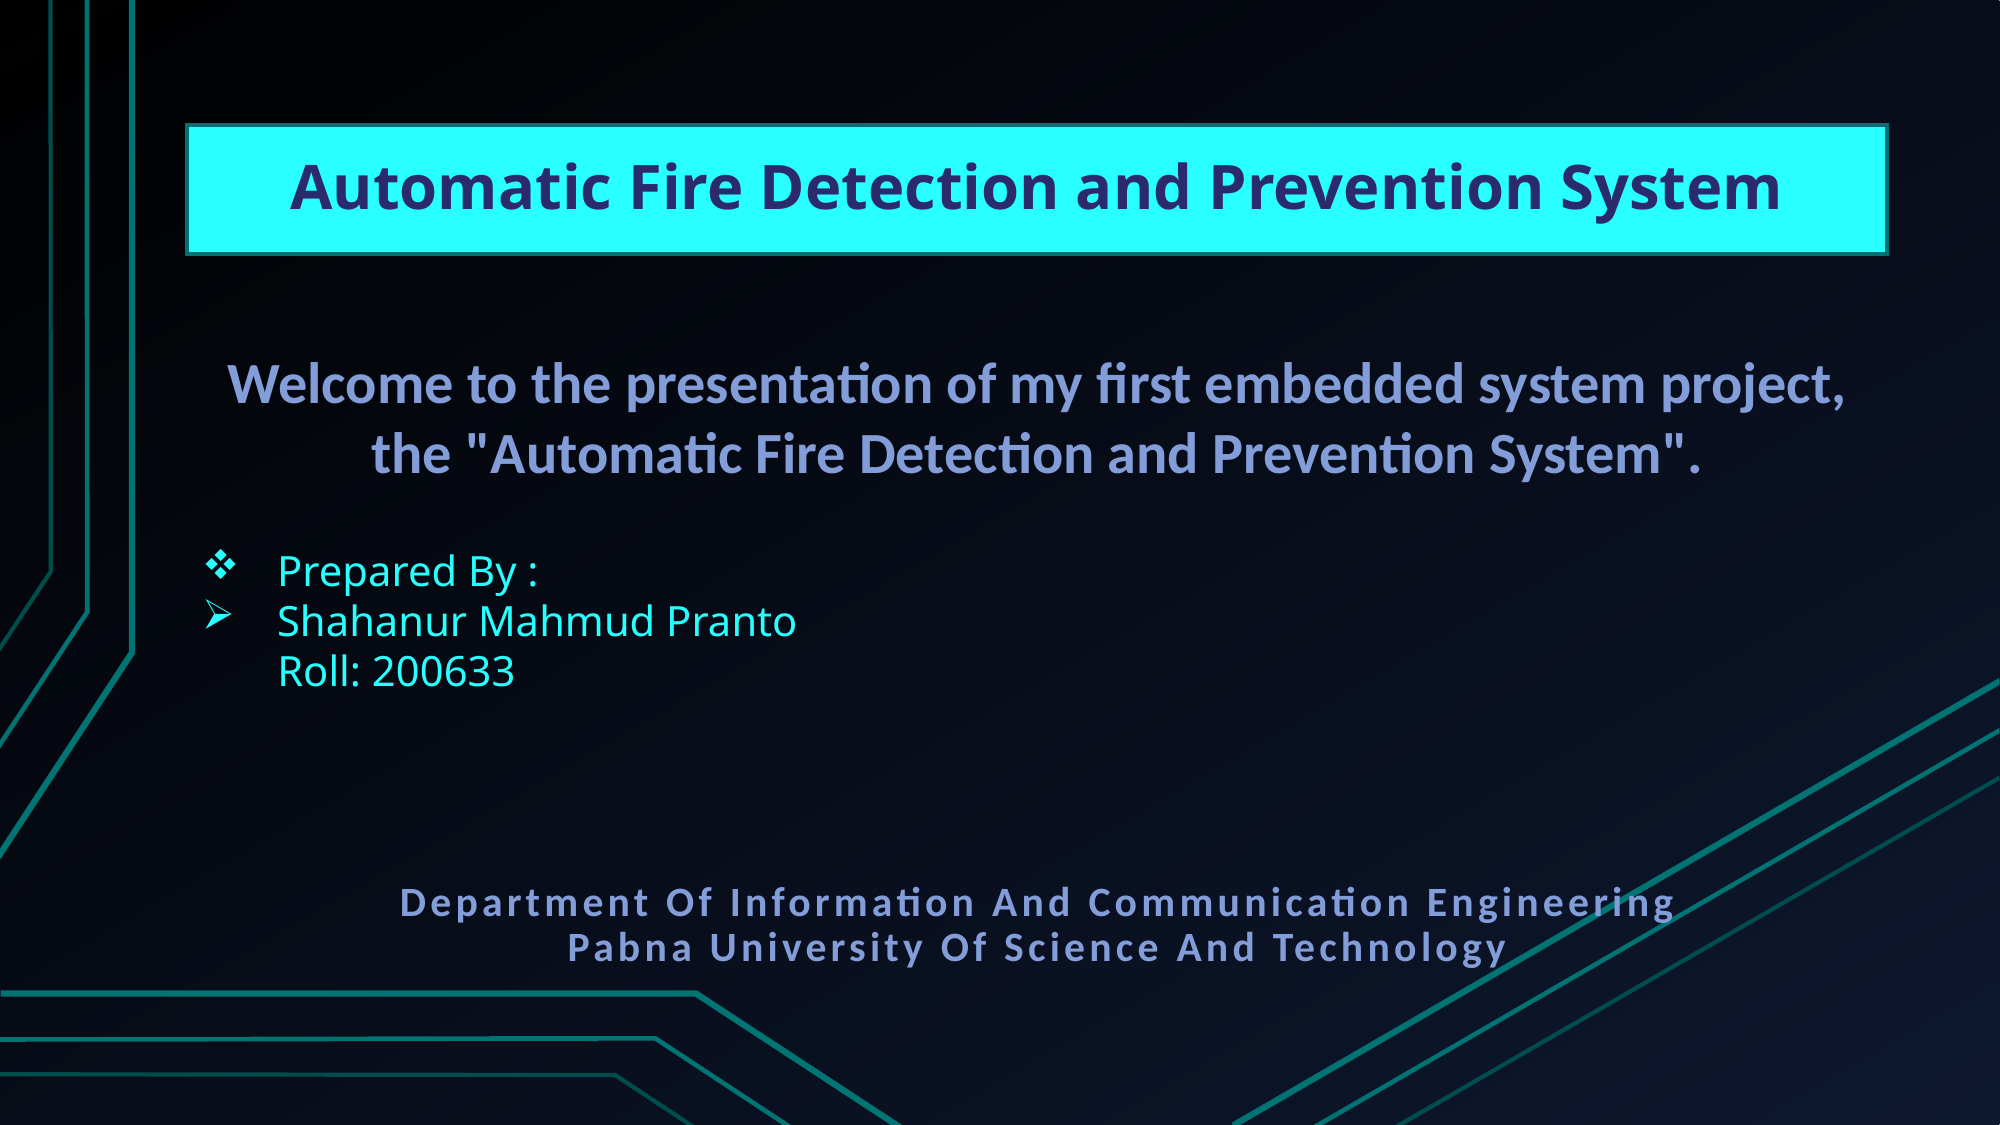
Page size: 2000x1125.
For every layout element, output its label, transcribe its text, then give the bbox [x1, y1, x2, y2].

subtitle Department Of Information And Communication Engineering Pabna University Of Science And Technology [187, 871, 1888, 984]
text_box Welcome to the presentation of my first embedded system project, the "Automatic Fire Detection and Prevention System". Prepared By : Shahanur Mahmud Pranto Roll: 200633 [187, 337, 1888, 703]
title Automatic Fire Detection and Prevention System [185, 123, 1889, 256]
